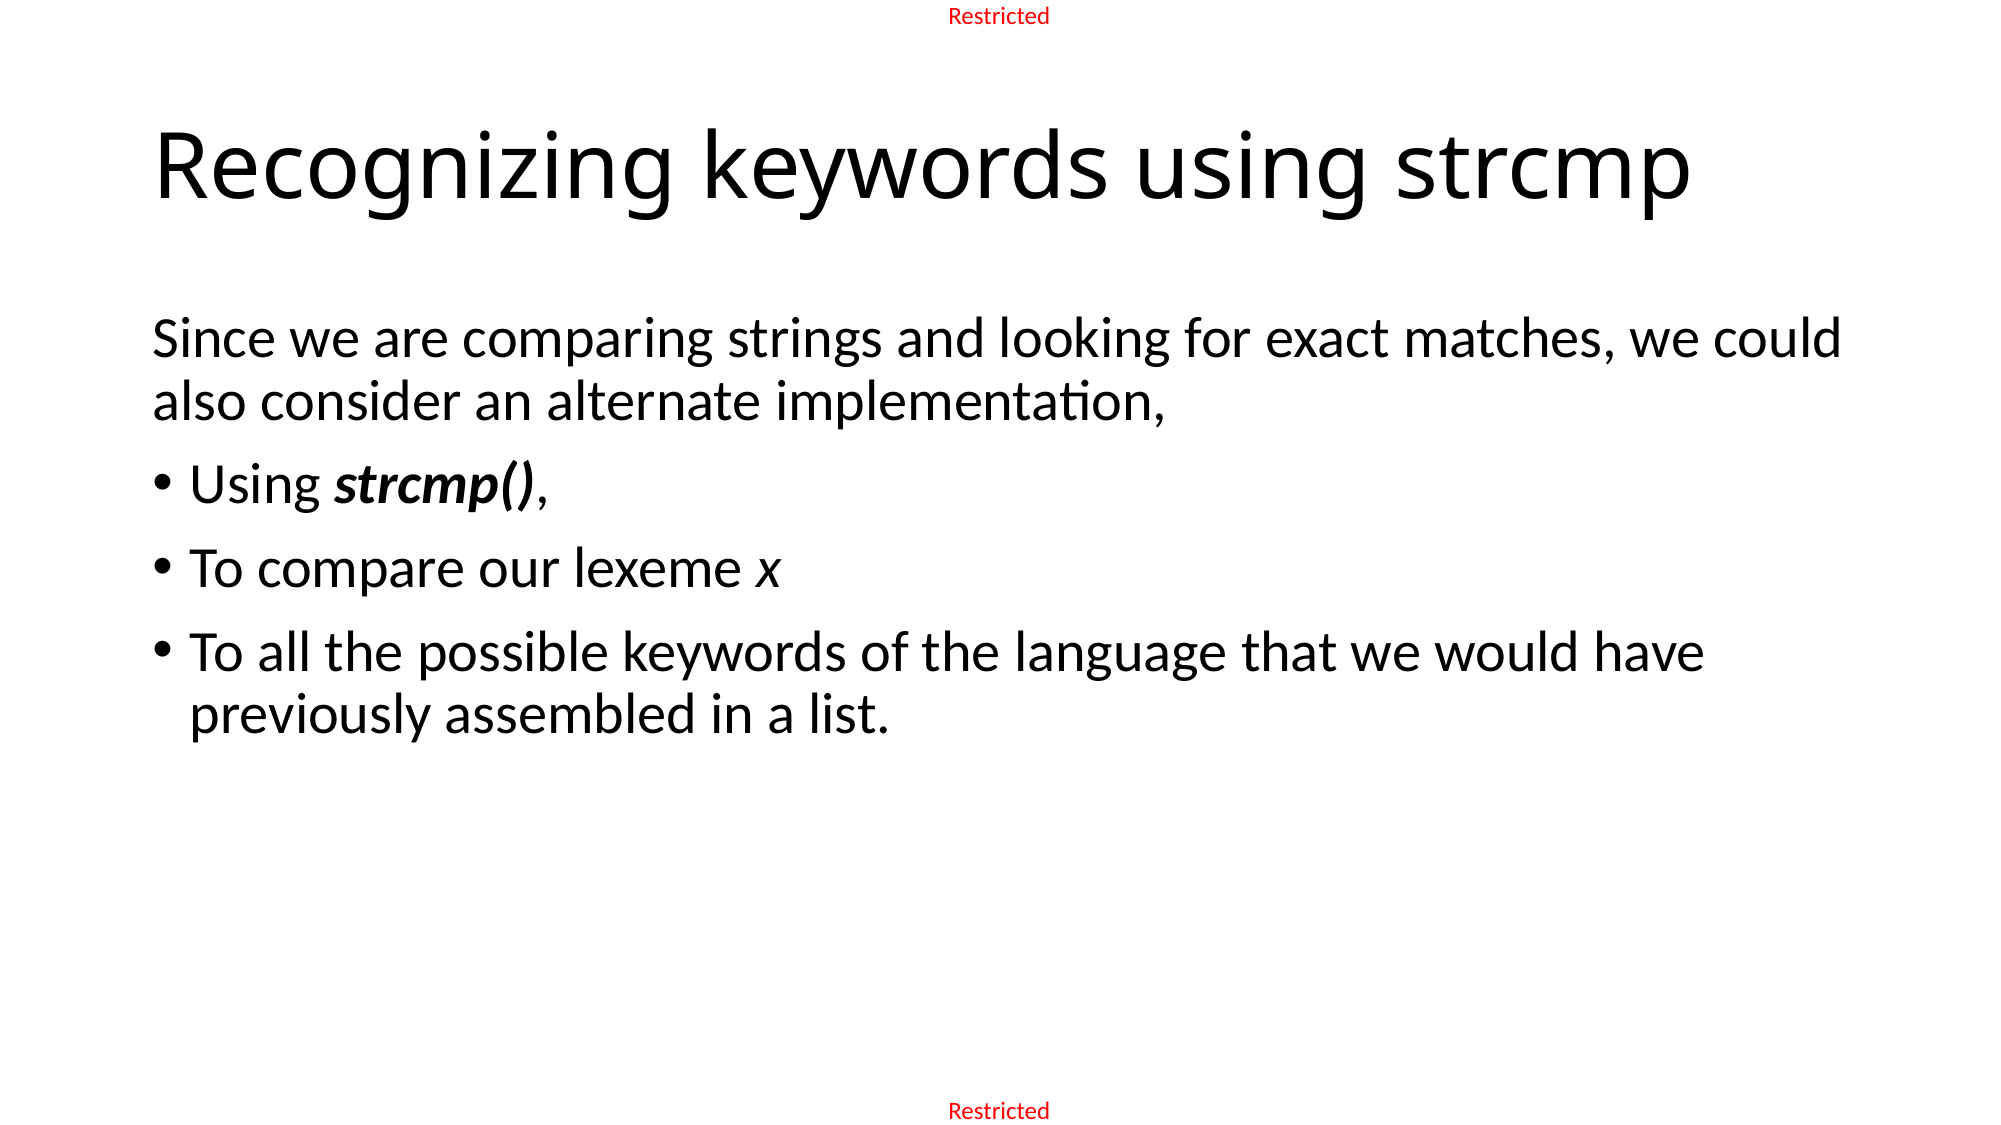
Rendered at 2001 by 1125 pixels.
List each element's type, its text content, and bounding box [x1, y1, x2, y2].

title Recognizing keywords using strcmp [137, 59, 1863, 278]
list Since we are comparing strings and looking for exact matches, we could also consider an alternate implementation, Using strcmp(), To compare our lexeme x To all the possible keywords of the language that we would have previously assembled in a list. [137, 299, 1863, 1014]
